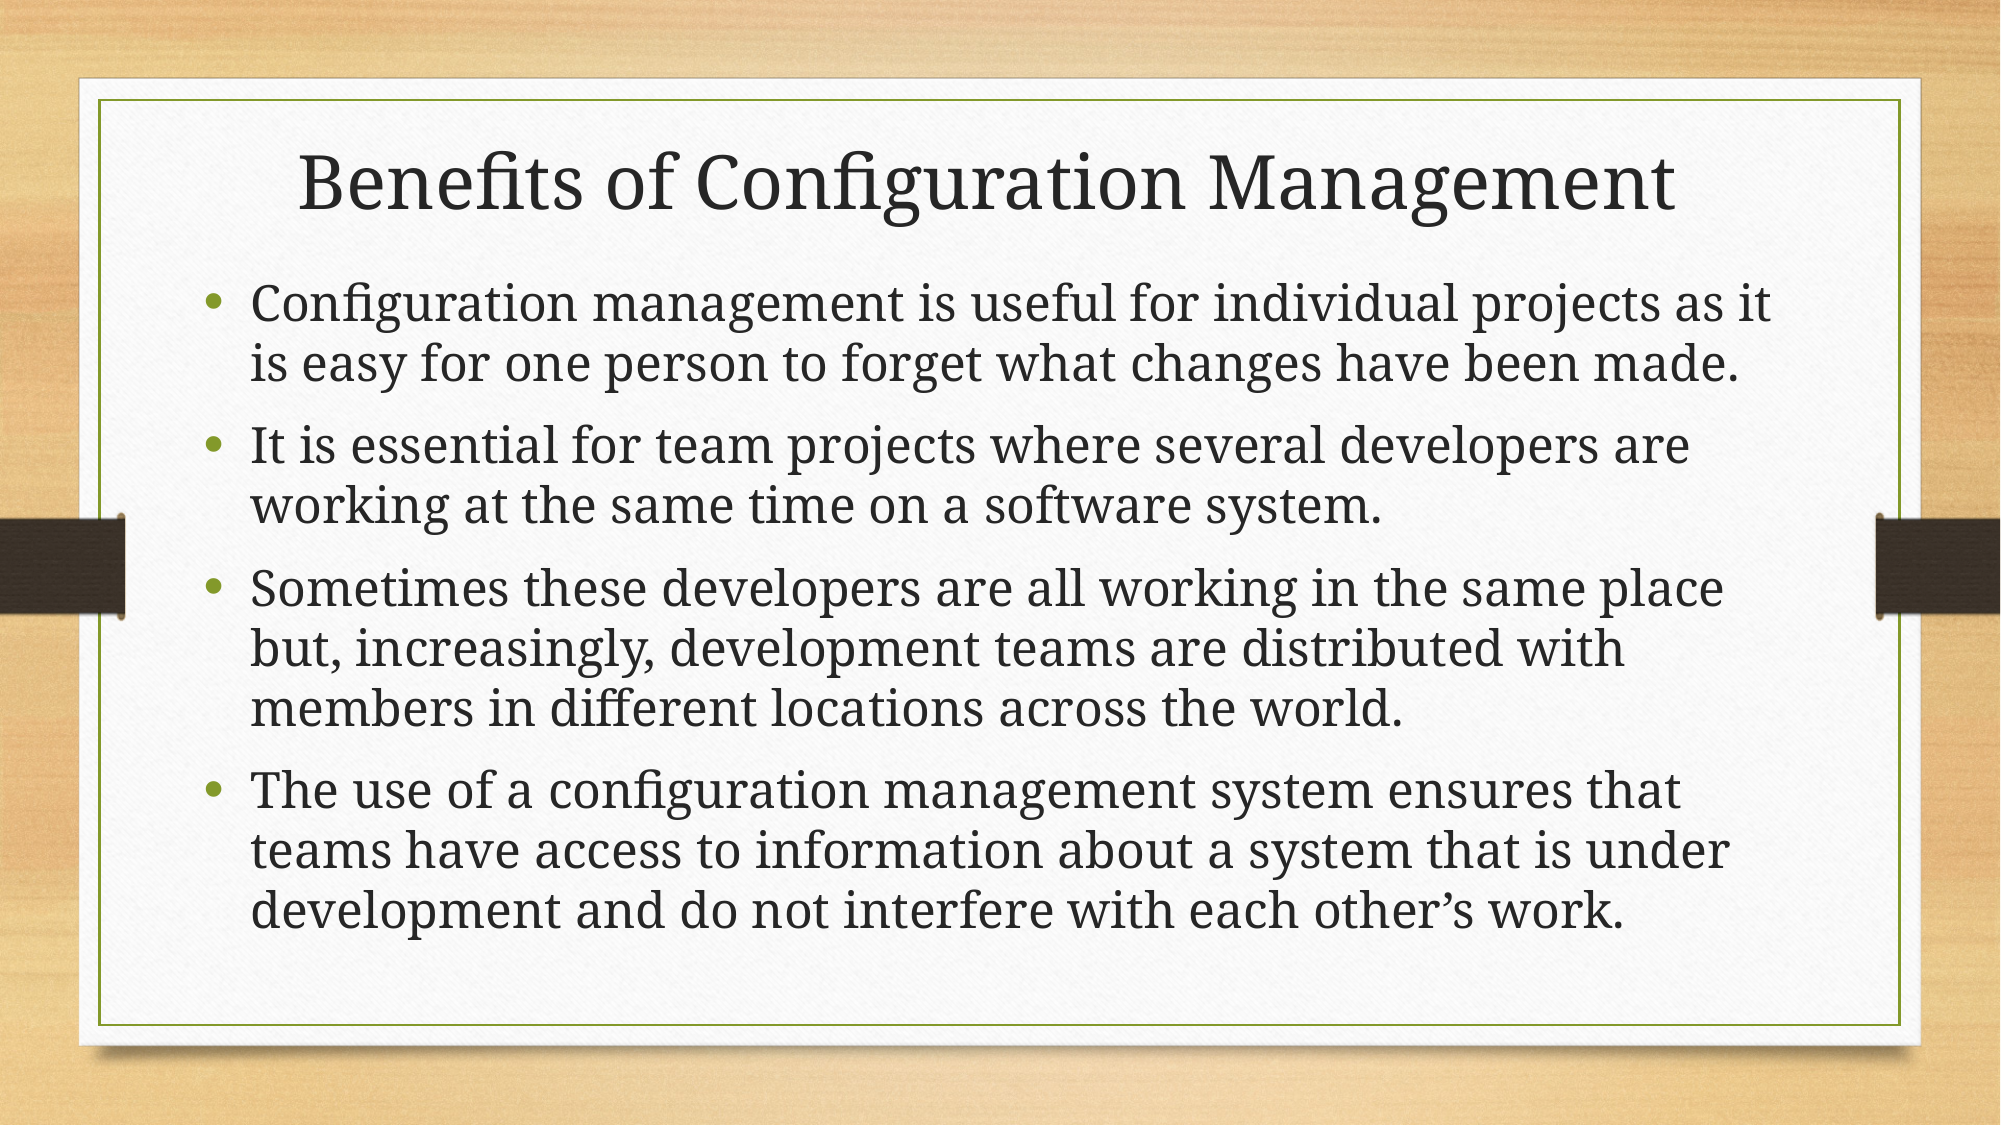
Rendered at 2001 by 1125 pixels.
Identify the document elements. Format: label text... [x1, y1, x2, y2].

picture [0, 0, 2001, 1125]
text_box Configuration management is useful for individual projects as it is easy for one person to forget what changes have been made. It is essential for team projects where several developers are working at the same time on a software system. Sometimes these developers are all working in the same place but, increasingly, development teams are distributed with members in different locations across the world. The use of a configuration management system ensures that teams have access to information about a system that is under development and do not interfere with each other’s work. [188, 263, 1828, 1006]
text_box Benefits of Configuration Management [188, 126, 1788, 263]
